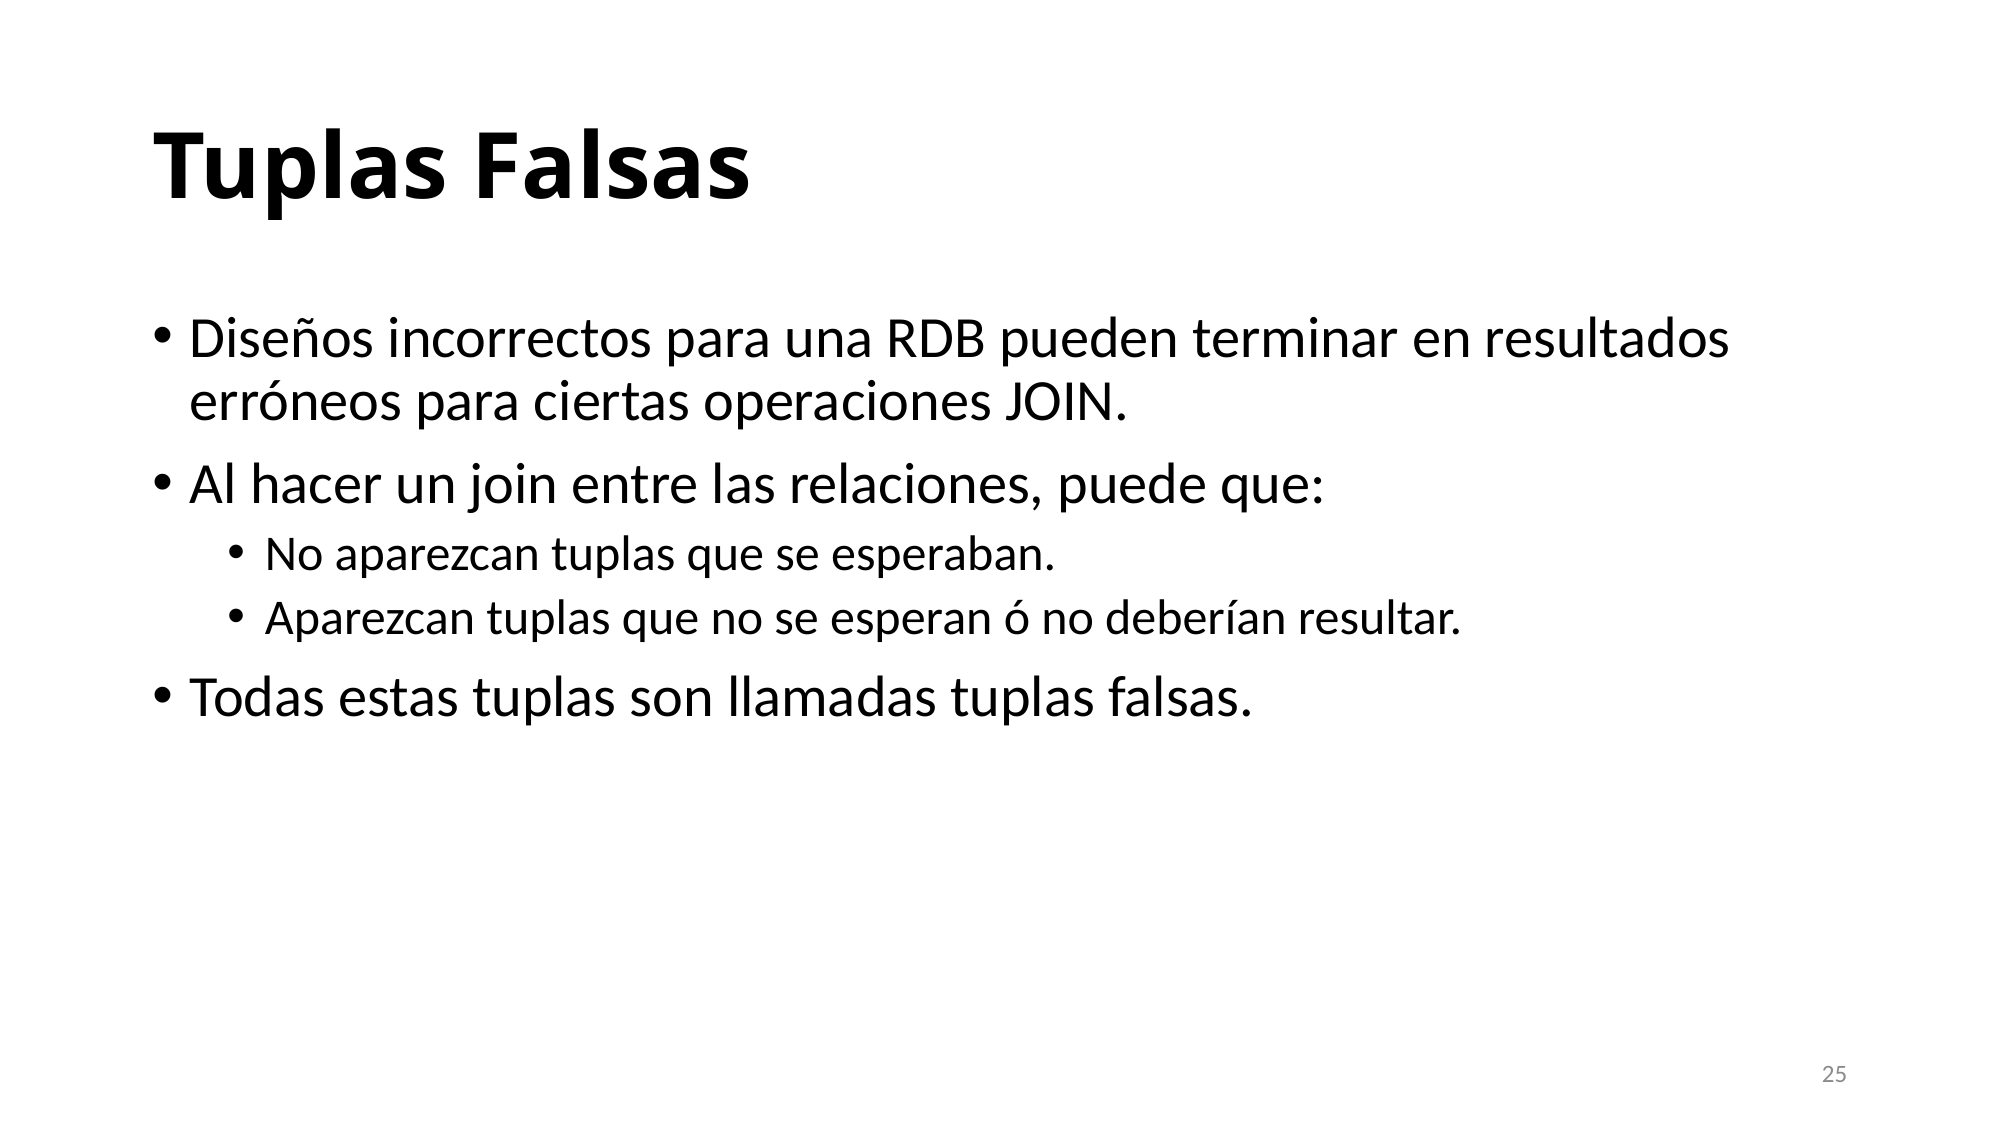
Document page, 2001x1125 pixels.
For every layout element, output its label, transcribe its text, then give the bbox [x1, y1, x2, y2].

title Tuplas Falsas [137, 59, 1863, 278]
list Diseños incorrectos para una RDB pueden terminar en resultados erróneos para ciertas operaciones JOIN. Al hacer un join entre las relaciones, puede que: No aparezcan tuplas que se esperaban. Aparezcan tuplas que no se esperan ó no deberían resultar. Todas estas tuplas son llamadas tuplas falsas. [137, 299, 1863, 1014]
slide_number 25 [1412, 1042, 1863, 1103]
